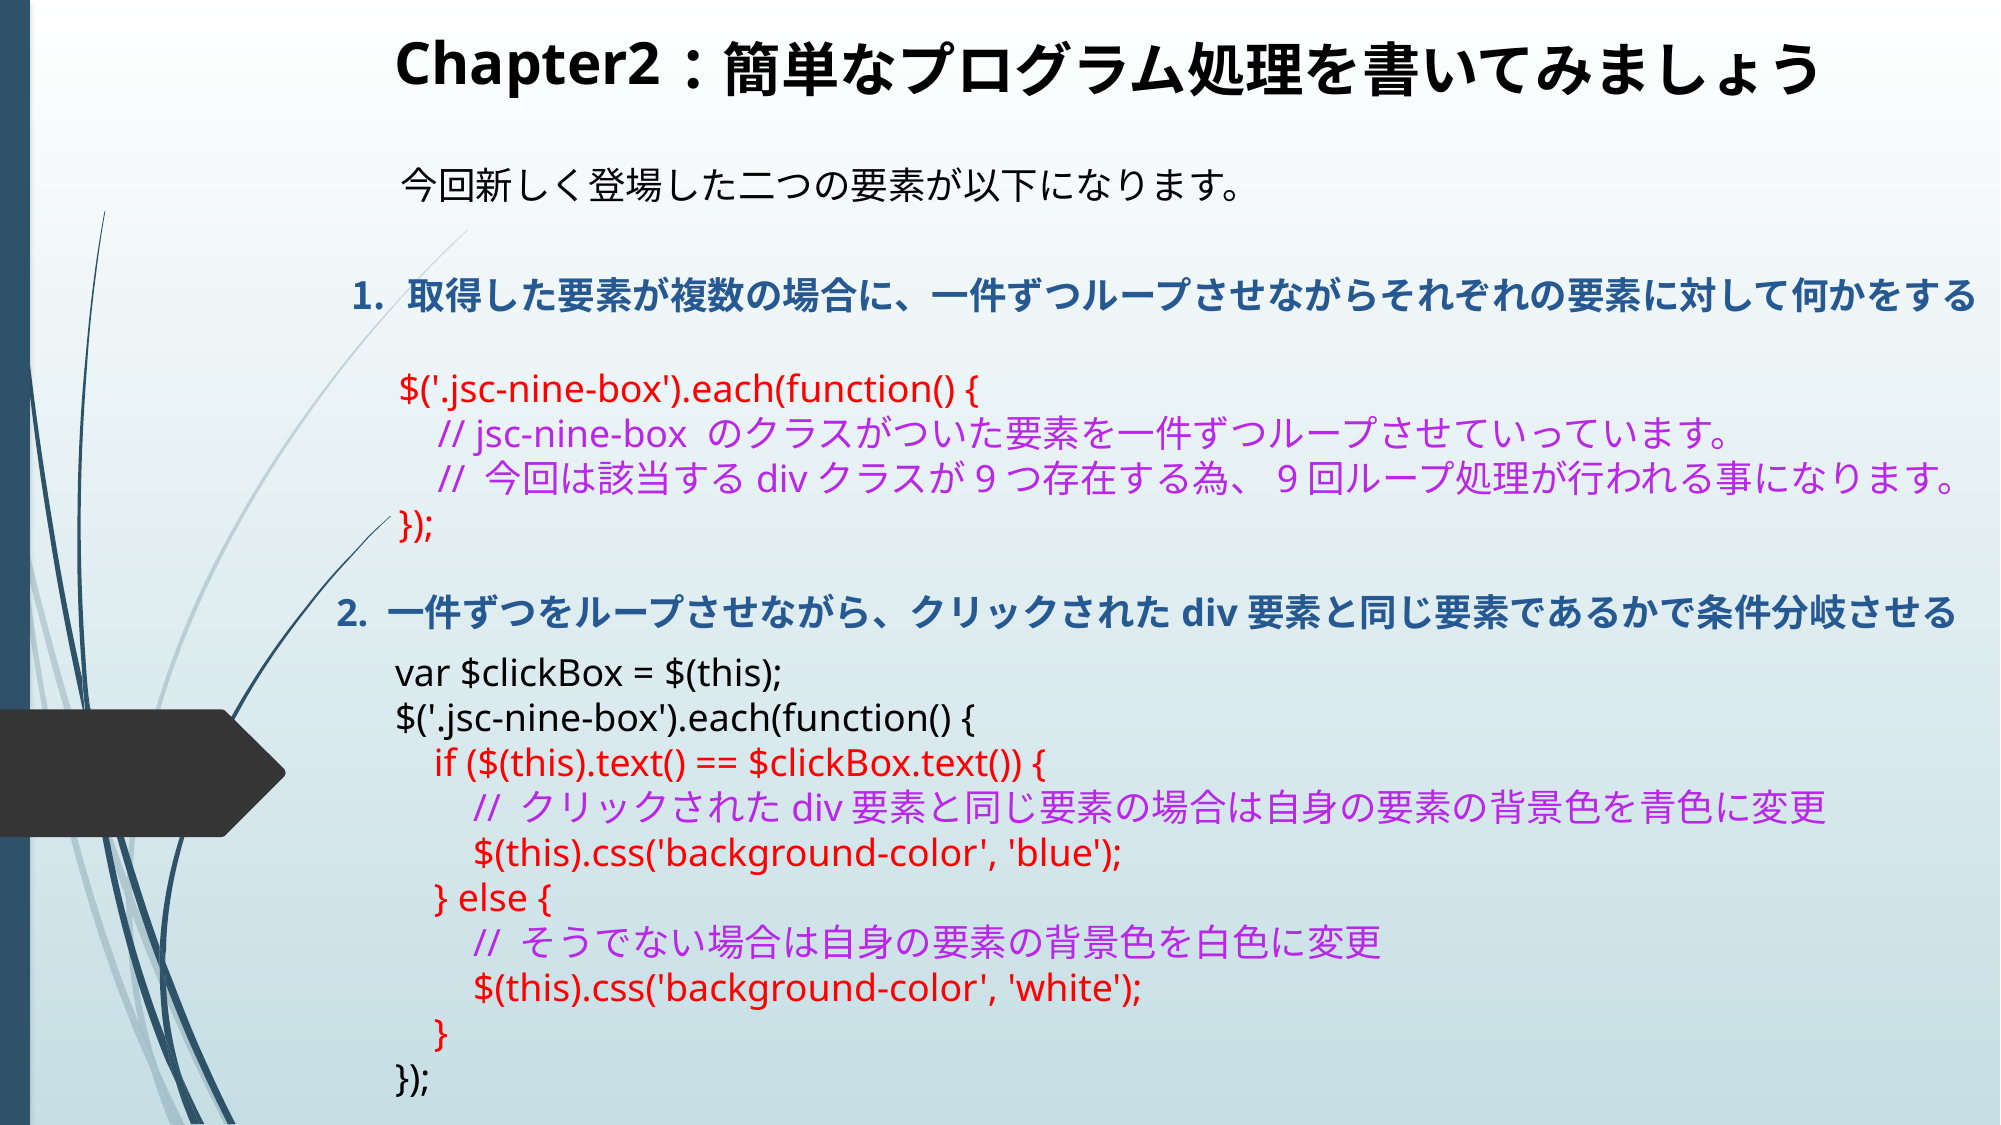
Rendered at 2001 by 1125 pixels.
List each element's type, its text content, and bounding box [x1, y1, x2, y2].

text_box Chapter2 [379, 18, 677, 104]
text_box $('.jsc-nine-box').each(function() { // jsc-nine-box のクラスがついた要素を一件ずつループさせていっています。 // 今回は該当するdivクラスが9つ存在する為、9回ループ処理が行われる事になります。 }); [384, 357, 1990, 553]
text_box 今回新しく登場した二つの要素が以下になります。 [386, 154, 1275, 214]
text_box var $clickBox = $(this); $('.jsc-nine-box').each(function() { if ($(this).text() == $clickBox.text()) { // クリックされたdiv要素と同じ要素の場合は自身の要素の背景色を青色に変更 $(this).css('background-color', 'blue'); } else { // そうでない場合は自身の要素の背景色を白色に変更 $(this).css('background-color', 'white'); } }); [380, 641, 1842, 1107]
text_box 2. 一件ずつをループさせながら、クリックされたdiv要素と同じ要素であるかで条件分岐させる [321, 581, 1974, 642]
text_box 取得した要素が複数の場合に、一件ずつループさせながらそれぞれの要素に対して何かをする [336, 264, 1994, 325]
text_box ：簡単なプログラム処理を書いてみましょう [650, 26, 1842, 111]
